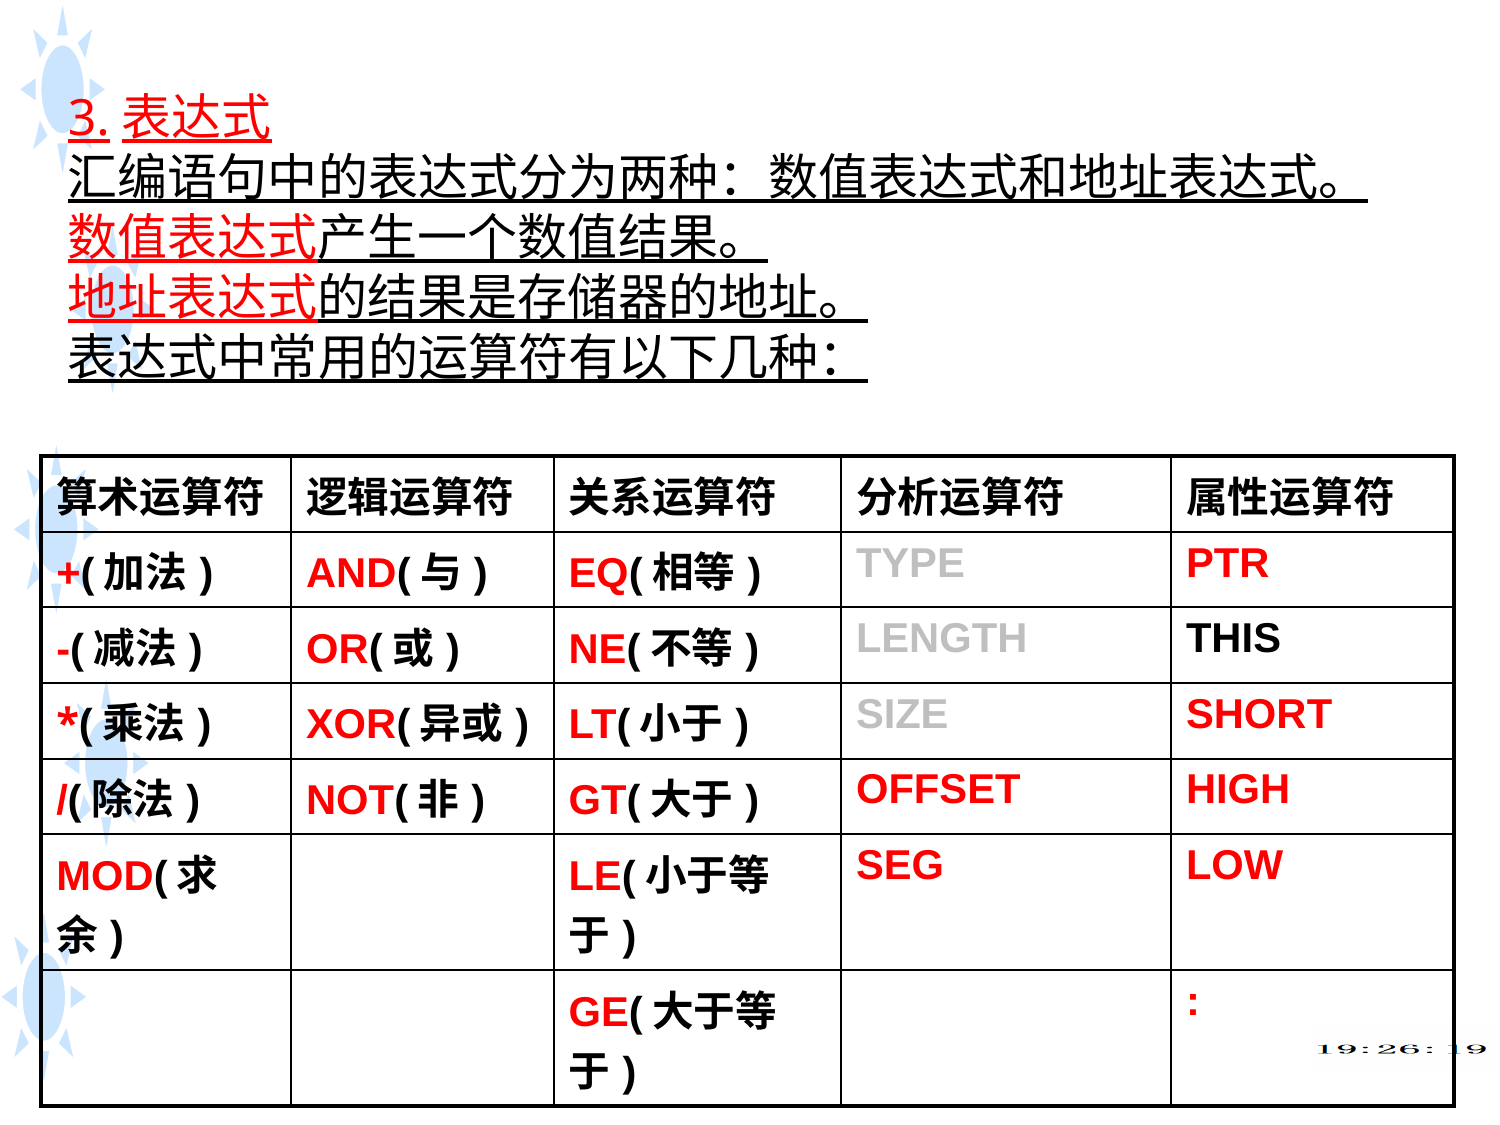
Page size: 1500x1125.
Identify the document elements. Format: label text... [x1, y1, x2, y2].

table_header 算术运算符 [43, 458, 290, 531]
table_cell TYPE [842, 533, 1170, 606]
table_header 属性运算符 [1172, 458, 1452, 531]
table_cell LT(小于) [555, 684, 840, 758]
table_cell [842, 971, 1170, 1104]
table_cell SEG [842, 835, 1170, 969]
table_cell NE(不等) [555, 608, 840, 682]
table_cell LENGTH [842, 608, 1170, 682]
table_cell GE(大于等于) [555, 971, 840, 1104]
table_cell HIGH [1172, 760, 1452, 833]
table_cell /(除法) [43, 760, 290, 833]
table_cell [43, 971, 290, 1104]
table_cell *(乘法) [43, 684, 290, 758]
table_header 逻辑运算符 [292, 458, 553, 531]
table_cell PTR [1172, 533, 1452, 606]
slide_number [1160, 1072, 1474, 1124]
table_cell [292, 971, 553, 1104]
table_cell LOW [1172, 835, 1452, 969]
table_cell SIZE [842, 684, 1170, 758]
table_cell -(减法) [43, 608, 290, 682]
table_header 关系运算符 [555, 458, 840, 531]
table_cell OFFSET [842, 760, 1170, 833]
table_cell AND(与) [292, 533, 553, 606]
table_cell OR(或) [292, 608, 553, 682]
table_cell MOD(求余) [43, 835, 290, 969]
table_header 分析运算符 [842, 458, 1170, 531]
table_cell THIS [1172, 608, 1452, 682]
text_box 3.表达式 汇编语句中的表达式分为两种：数值表达式和地址表达式。 数值表达式产生一个数值结果。 地址表达式的结果是存储器的地址。 表达式中常用的运算符有以下几种： [53, 78, 1459, 393]
table_cell LE(小于等于) [555, 835, 840, 969]
table_cell [292, 835, 553, 969]
table_cell NOT(非) [292, 760, 553, 833]
table_cell XOR(异或) [292, 684, 553, 758]
table_cell SHORT [1172, 684, 1452, 758]
table_cell : [1172, 971, 1452, 1104]
table_cell EQ(相等) [555, 533, 840, 606]
table_cell GT(大于) [555, 760, 840, 833]
table_cell +(加法) [43, 533, 290, 606]
